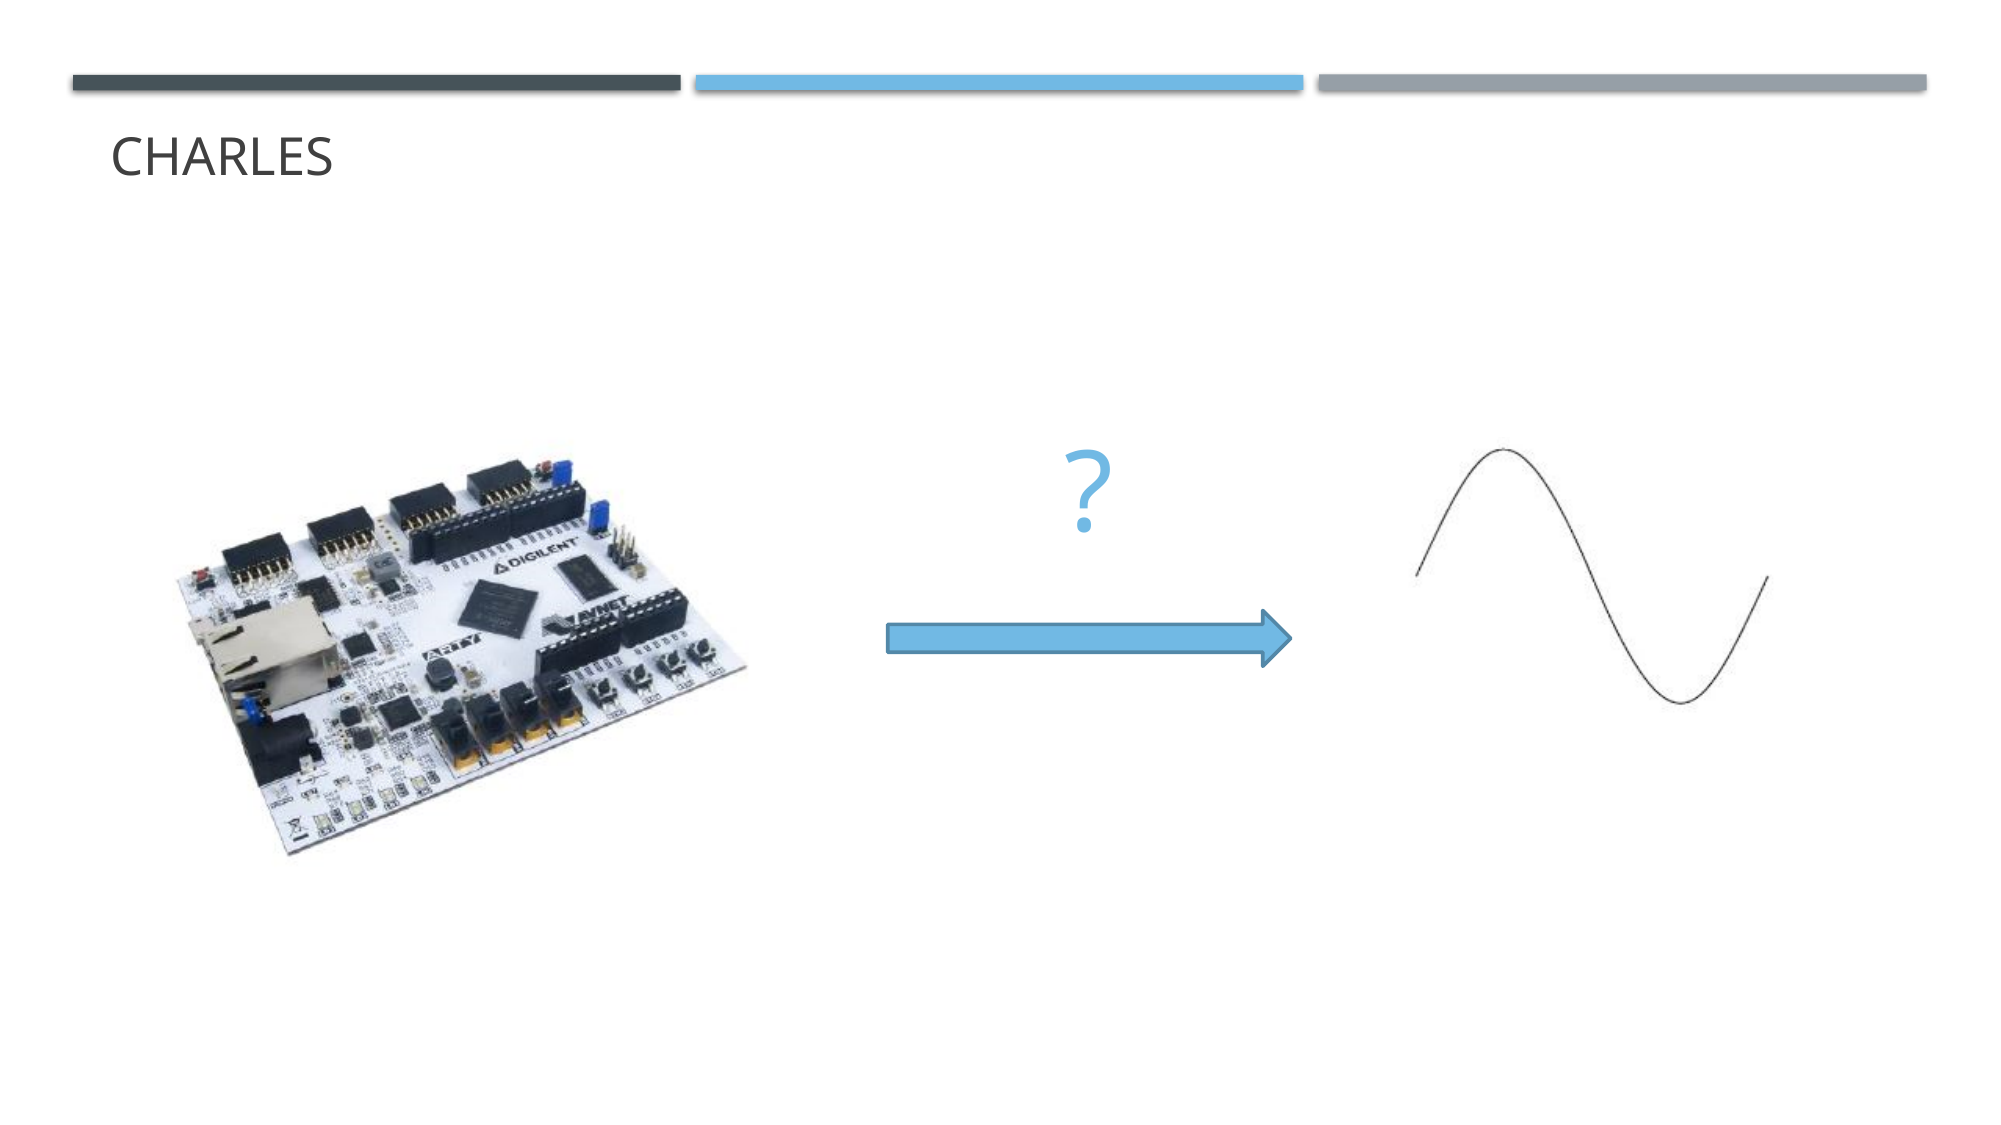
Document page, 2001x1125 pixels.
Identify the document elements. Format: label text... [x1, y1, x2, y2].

title charles [95, 115, 1905, 194]
picture [1396, 437, 1786, 720]
text_box ? [1049, 410, 1129, 561]
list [123, 390, 781, 900]
text_box [885, 608, 1293, 668]
